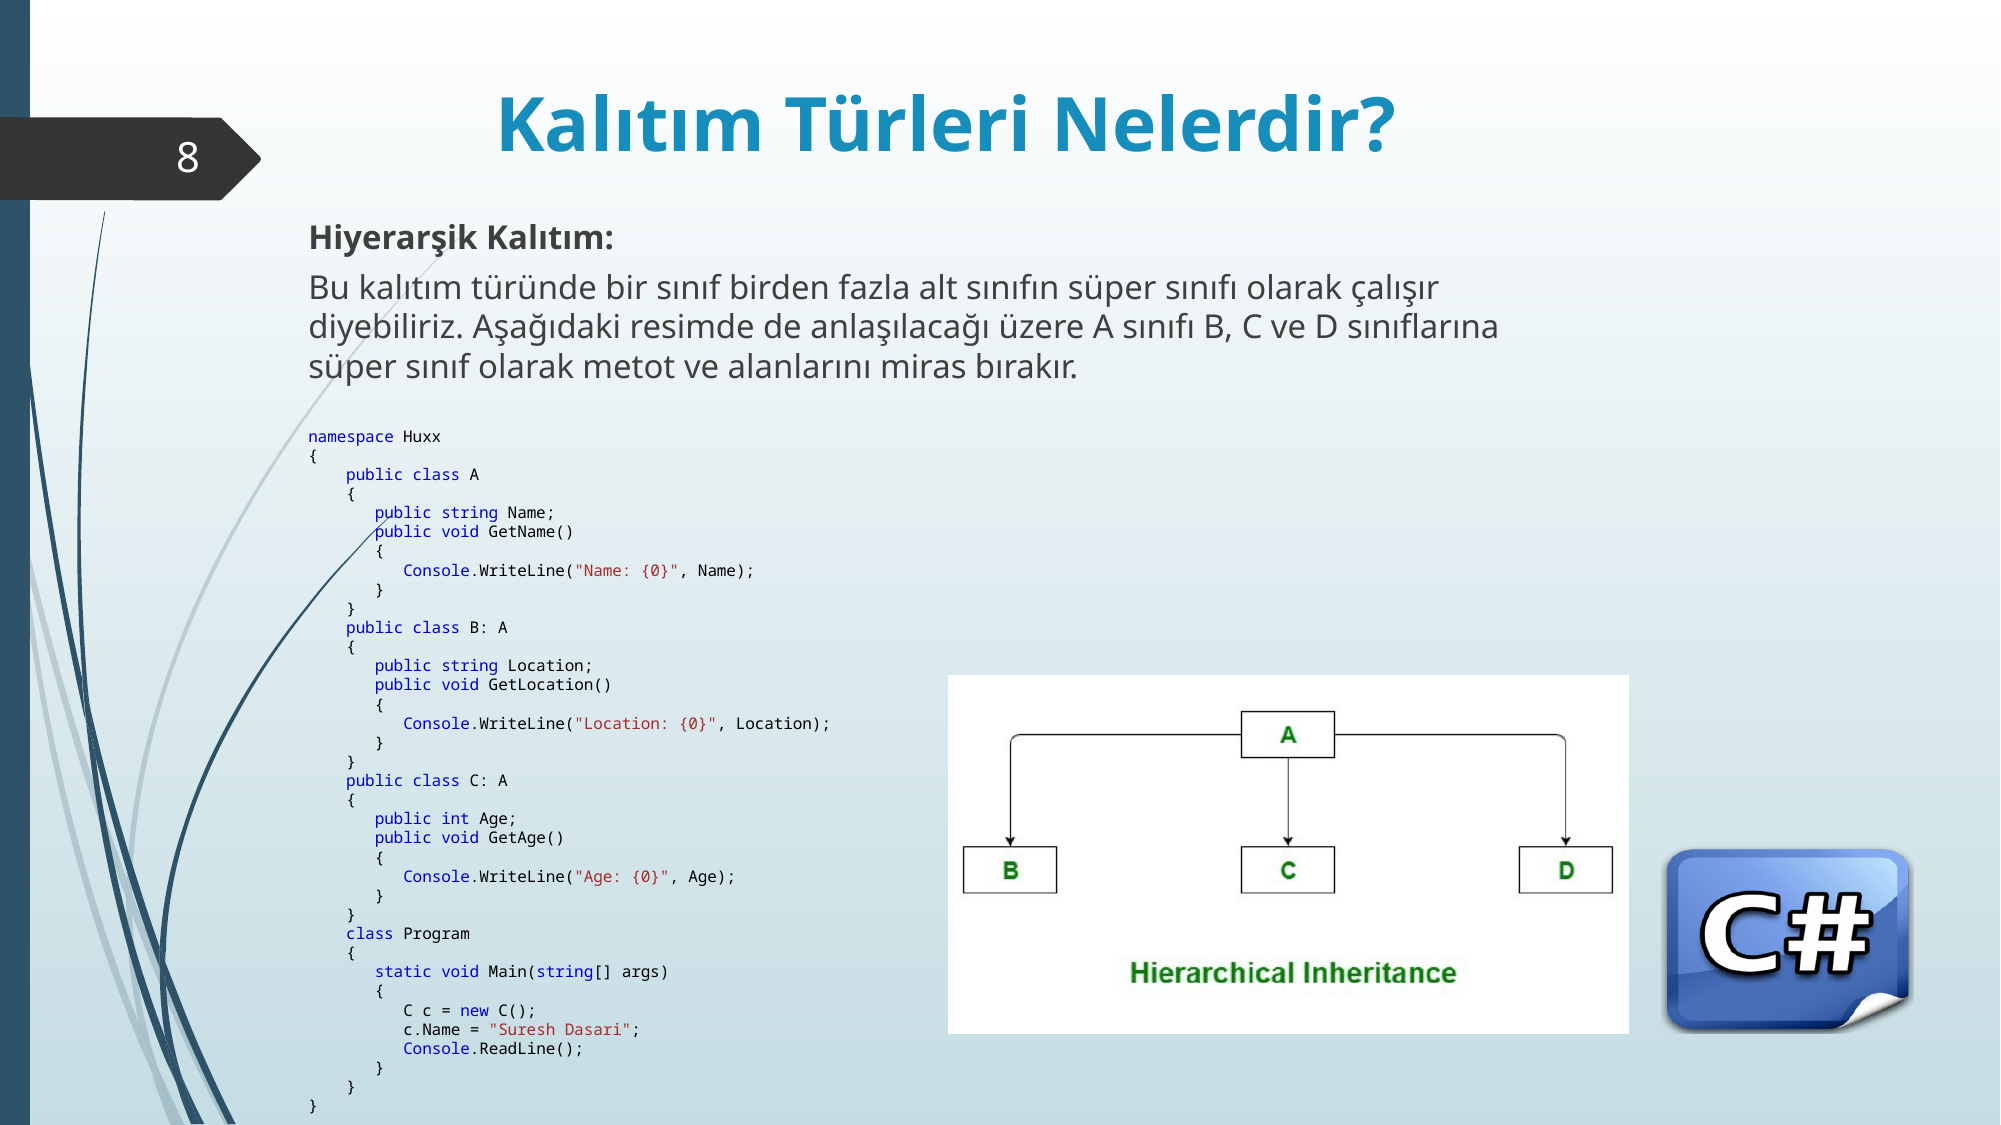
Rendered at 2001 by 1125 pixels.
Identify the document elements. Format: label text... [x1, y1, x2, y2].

list Hiyerarşik Kalıtım: Bu kalıtım türünde bir sınıf birden fazla alt sınıfın süper sınıfı olarak çalışır diyebiliriz. Aşağıdaki resimde de anlaşılacağı üzere A sınıfı B, C ve D sınıflarına süper sınıf olarak metot ve alanlarını miras bırakır. namespace Huxx { public class A { public string Name; public void GetName() { Console.WriteLine("Name: {0}", Name); } } public class B: A { public string Location; public void GetLocation() { Console.WriteLine("Location: {0}", Location); } } public class C: A { public int Age; public void GetAge() { Console.WriteLine("Age: {0}", Age); } } class Program { static void Main(string[] args) { C c = new C(); c.Name = "Suresh Dasari"; Console.ReadLine(); } } } [293, 209, 1581, 1125]
title Kalıtım Türleri Nelerdir? [215, 68, 1677, 279]
picture [948, 675, 1630, 1035]
slide_number 8 [87, 129, 216, 190]
picture [1661, 845, 1914, 1035]
